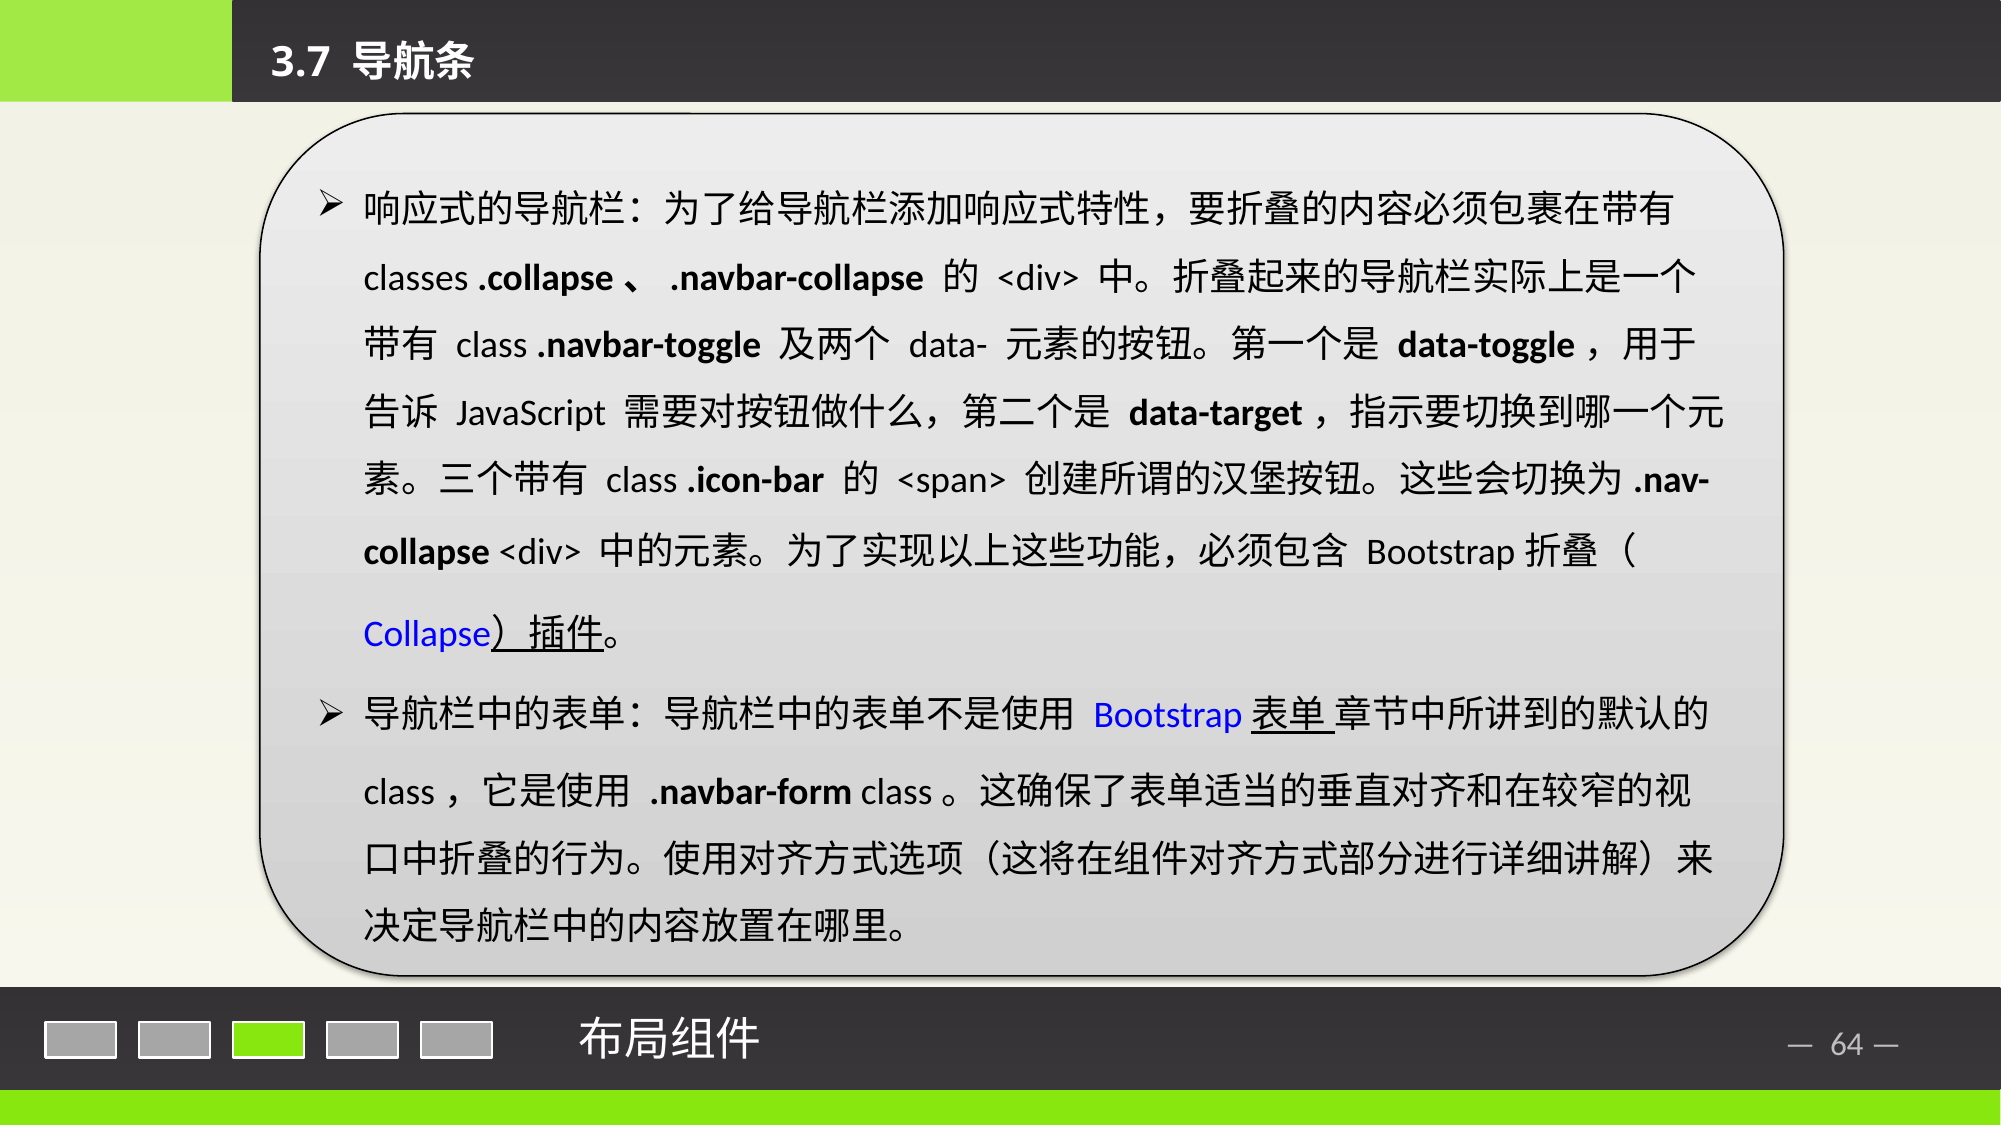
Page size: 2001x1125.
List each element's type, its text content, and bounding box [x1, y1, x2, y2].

text_box 3.7 导航条 [256, 27, 871, 93]
text_box 响应式的导航栏：为了给导航栏添加响应式特性，要折叠的内容必须包裹在带有 classes .collapse、.navbar-collapse 的 <div> 中。折叠起来的导航栏实际上是一个带有 class .navbar-toggle 及两个 data- 元素的按钮。第一个是 data-toggle，用于告诉 JavaScript 需要对按钮做什么，第二个是 data-target，指示要切换到哪一个元素。三个带有 class .icon-bar 的 <span> 创建所谓的汉堡按钮。这些会切换为.nav-collapse <div> 中的元素。为了实现以上这些功能，必须包含 Bootstrap 折叠（Collapse）插件。 导航栏中的表单：导航栏中的表单不是使用 Bootstrap 表单 章节中所讲到的默认的 class，它是使用 .navbar-form class。这确保了表单适当的垂直对齐和在较窄的视口中折叠的行为。使用对齐方式选项（这将在组件对齐方式部分进行详细讲解）来决定导航栏中的内容放置在哪里。 [259, 112, 1785, 977]
